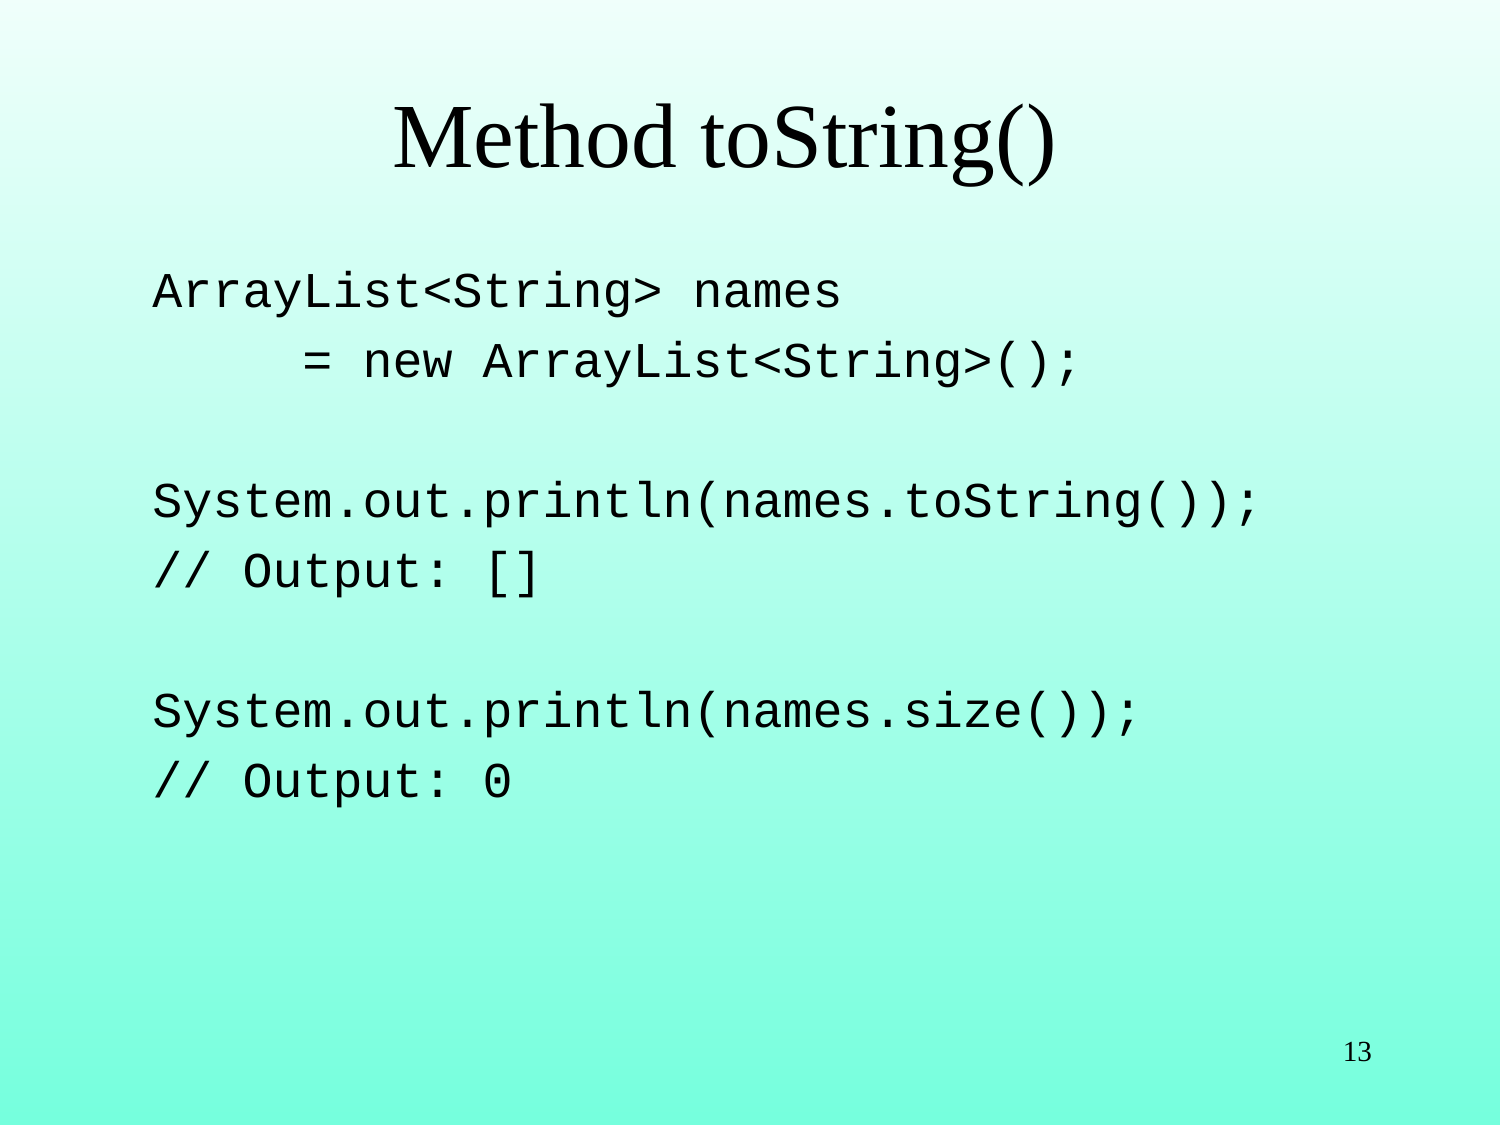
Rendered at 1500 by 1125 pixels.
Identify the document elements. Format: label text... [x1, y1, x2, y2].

list ArrayList<String> names = new ArrayList<String>(); System.out.println(names.toString()); // Output: [] System.out.println(names.size()); // Output: 0 [137, 249, 1388, 900]
slide_number 13 [1074, 1024, 1388, 1101]
title Method toString() [62, 37, 1388, 225]
